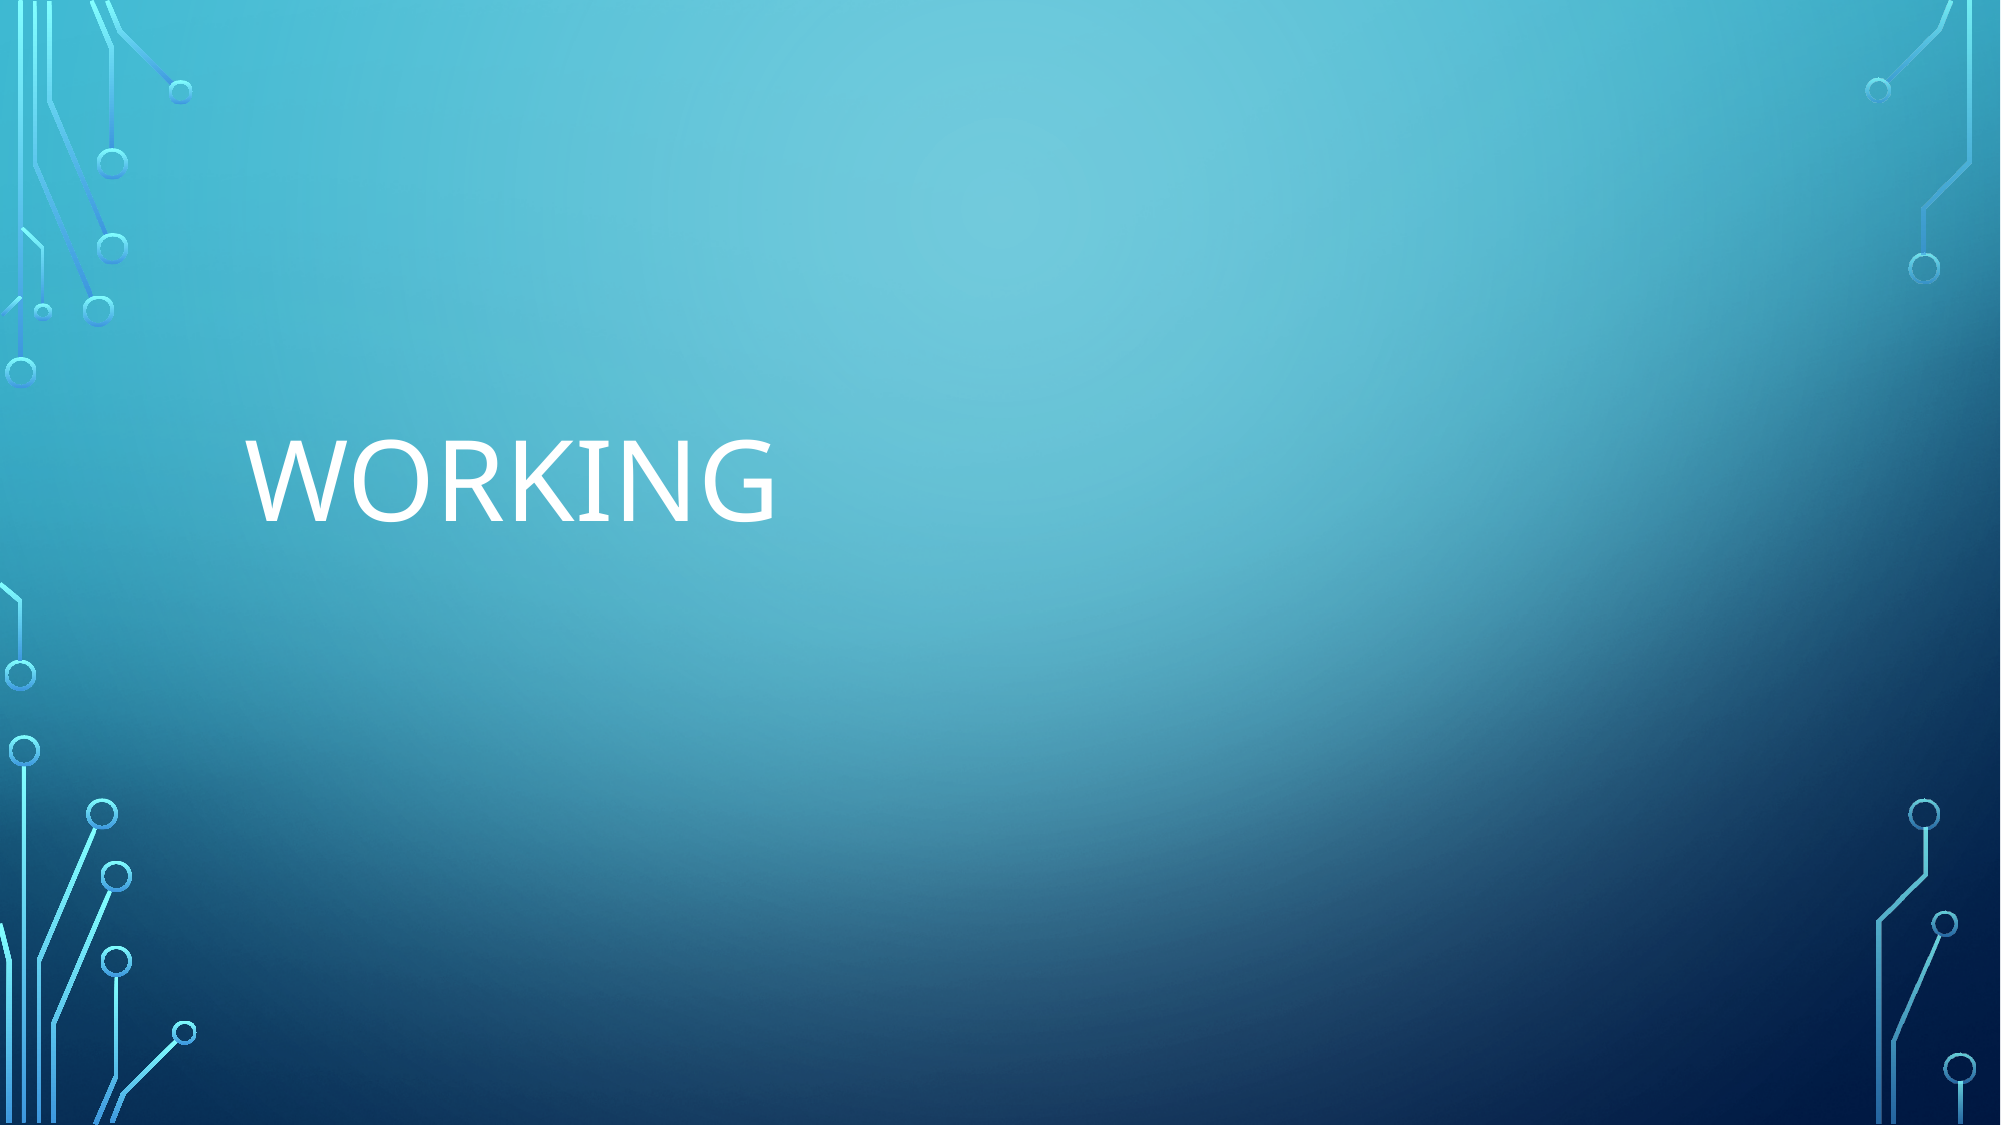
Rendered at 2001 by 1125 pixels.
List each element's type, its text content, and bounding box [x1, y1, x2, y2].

title Working [229, 363, 1855, 607]
